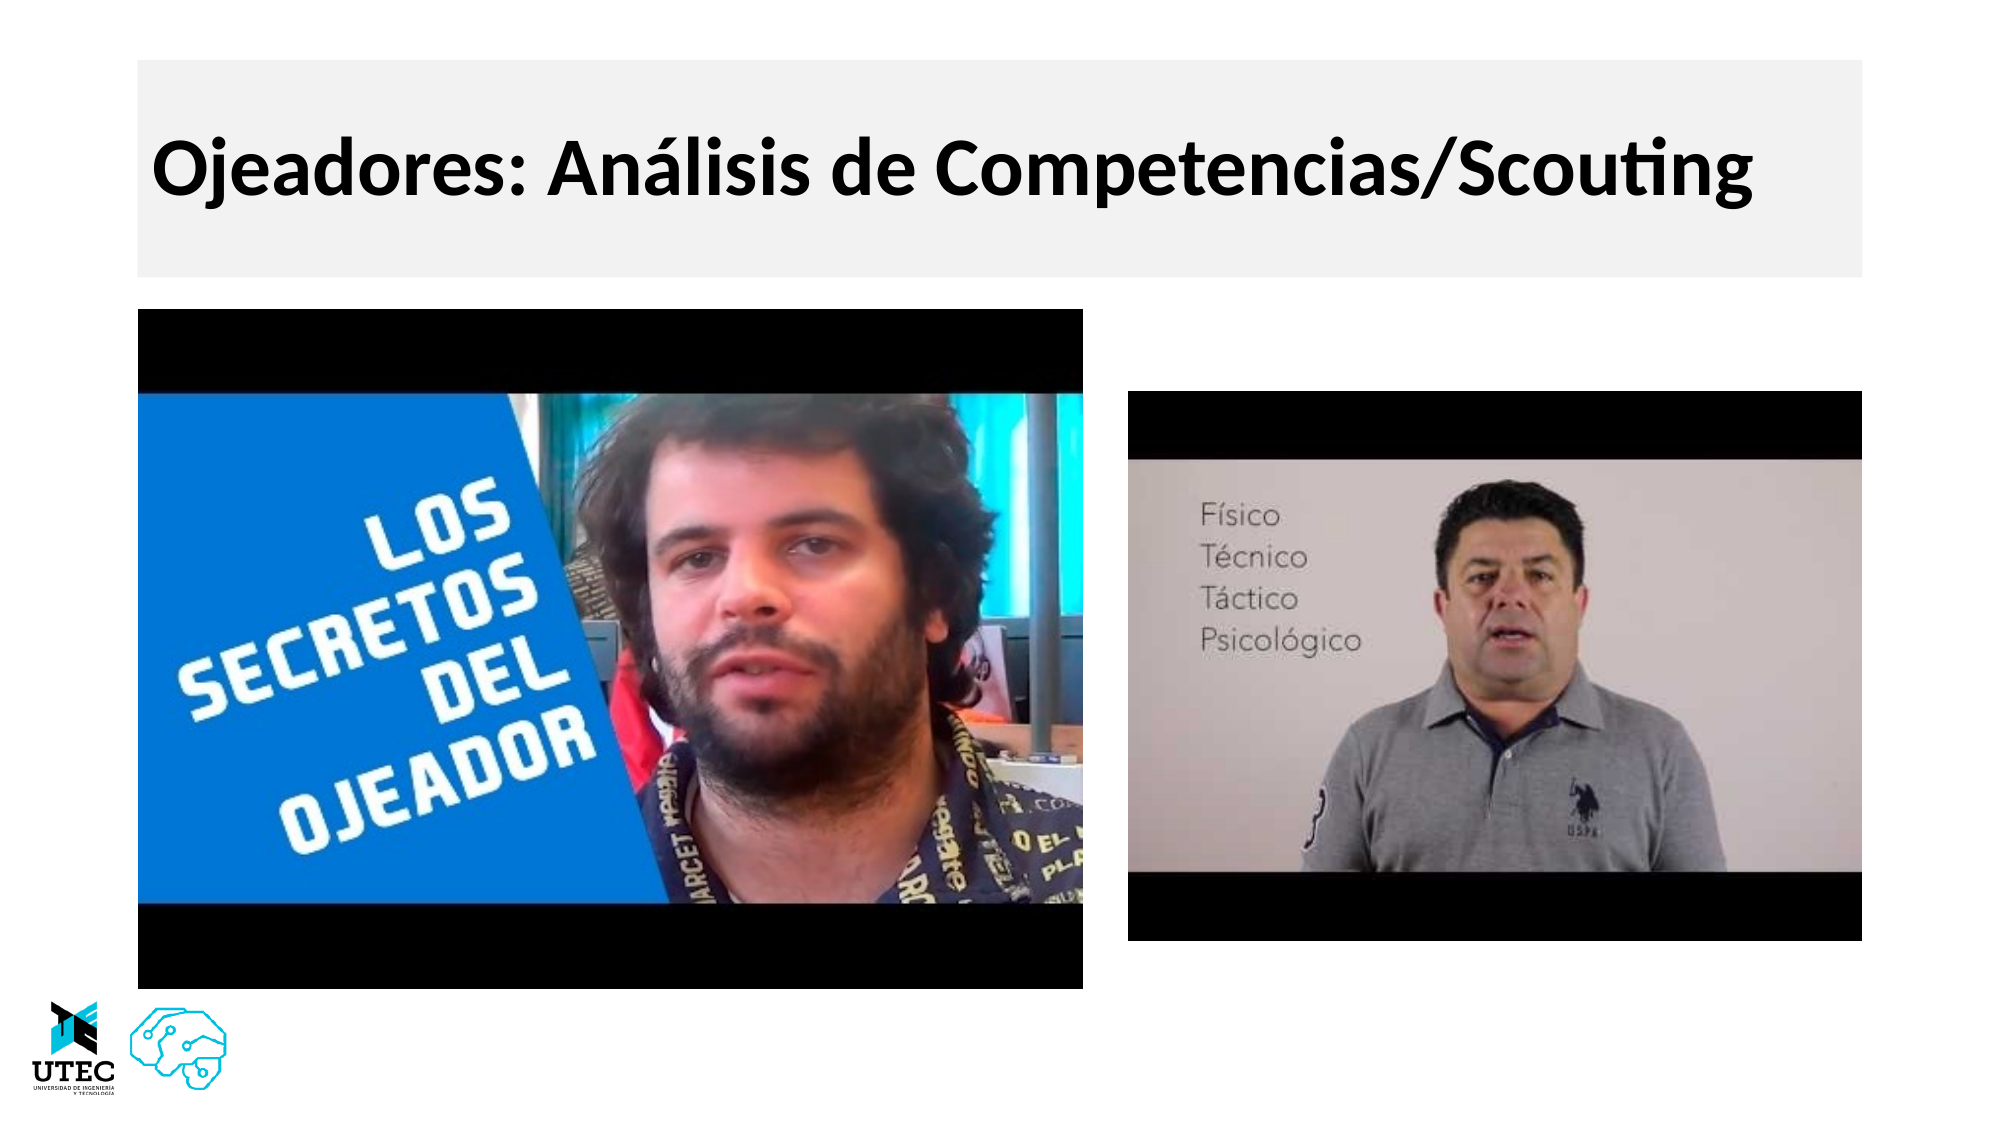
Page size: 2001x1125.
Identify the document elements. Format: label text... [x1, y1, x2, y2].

picture [32, 1001, 114, 1095]
title Ojeadores: Análisis de Competencias/Scouting [137, 59, 1863, 278]
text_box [1127, 390, 1863, 942]
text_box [137, 308, 1084, 990]
picture [125, 1001, 230, 1095]
